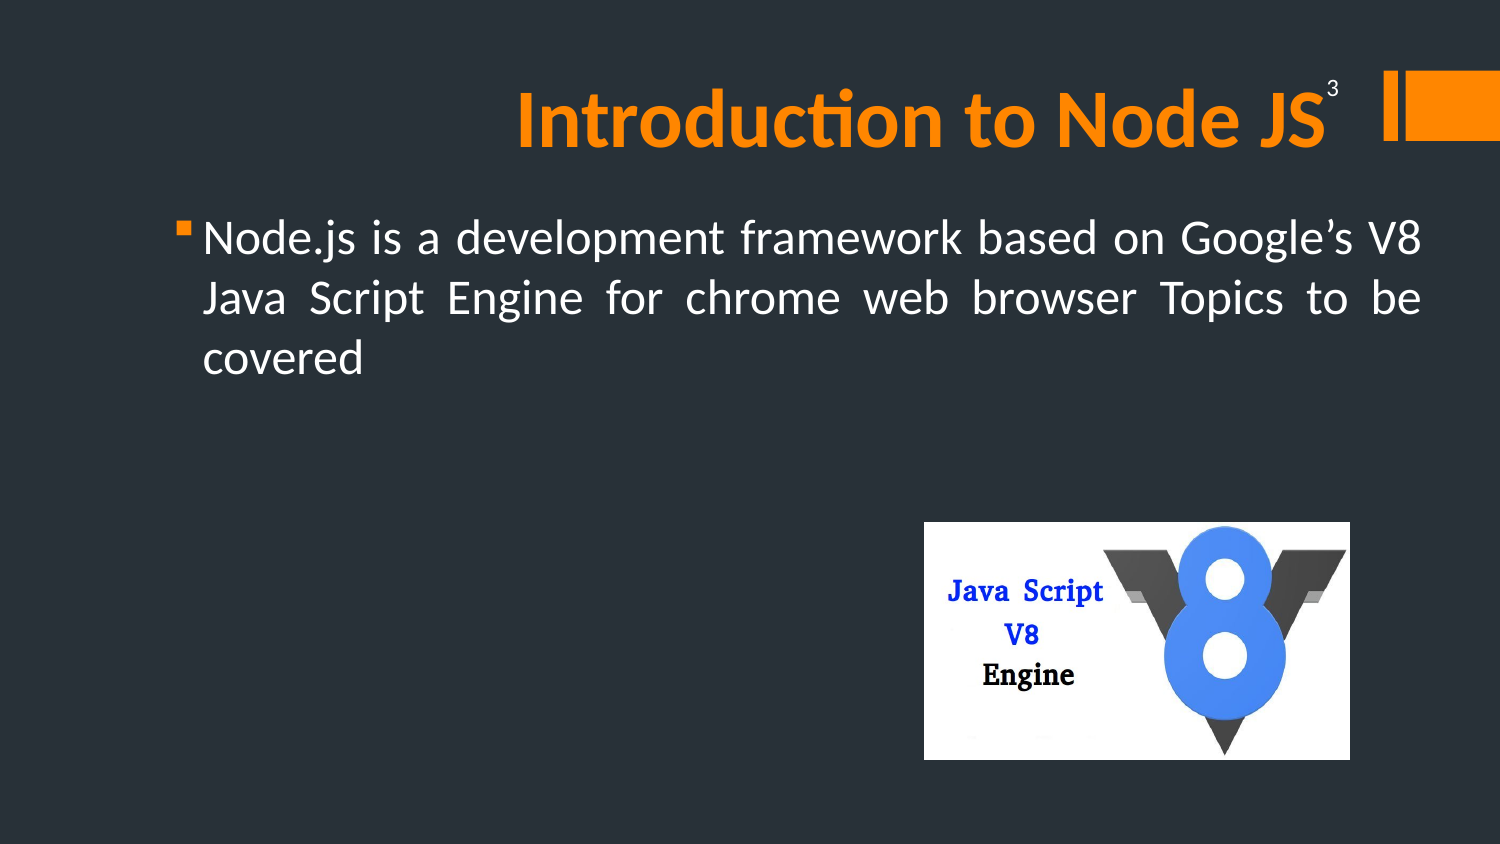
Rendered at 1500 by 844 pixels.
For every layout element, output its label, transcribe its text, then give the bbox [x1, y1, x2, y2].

slide_number 3 [1199, 67, 1355, 105]
list Node.js is a development framework based on Google’s V8 Java Script Engine for chrome web browser Topics to be covered [150, 196, 1438, 777]
title Introduction to Node JS [500, 21, 1375, 172]
picture [924, 522, 1351, 760]
